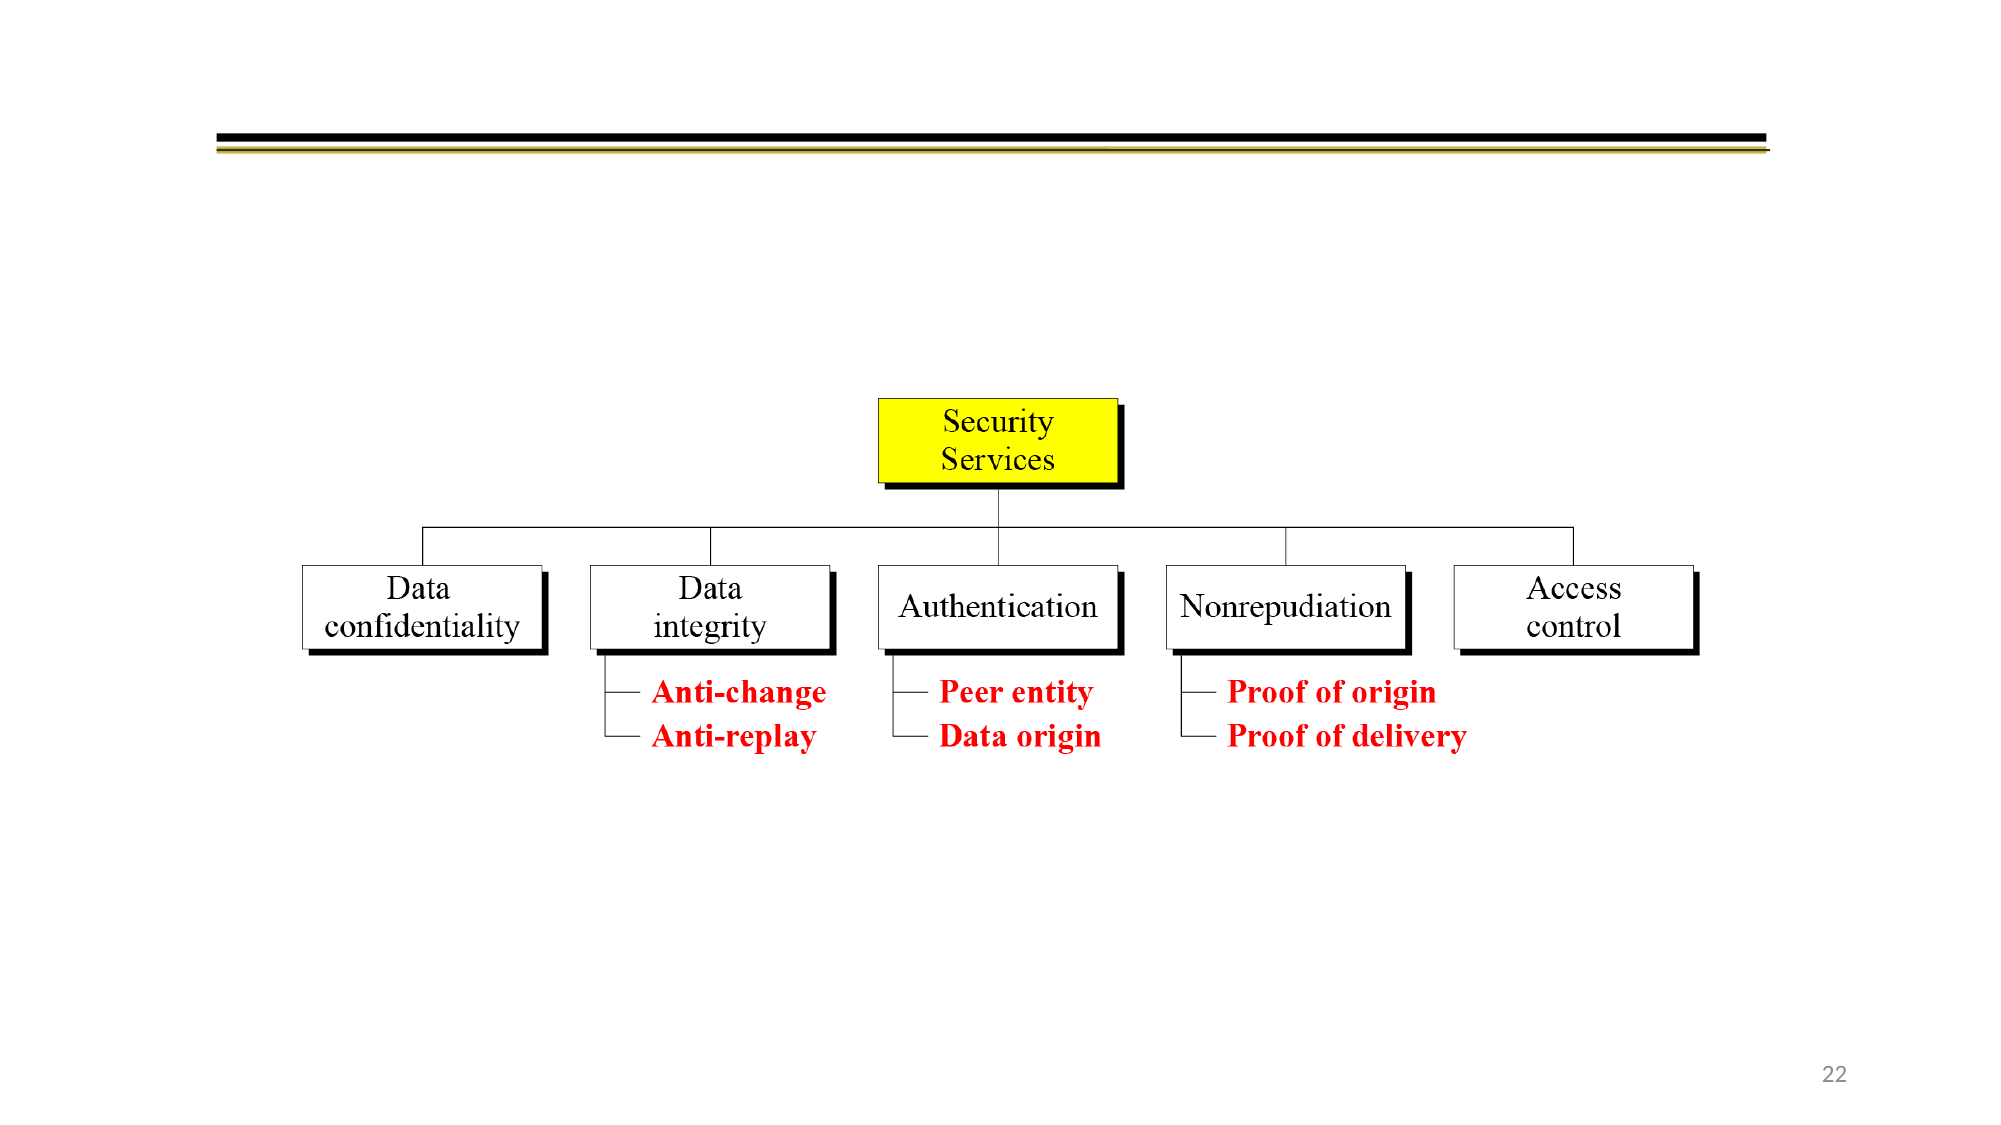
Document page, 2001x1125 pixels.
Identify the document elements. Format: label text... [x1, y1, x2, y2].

slide_number 22 [1412, 1042, 1863, 1103]
picture [302, 398, 1700, 757]
